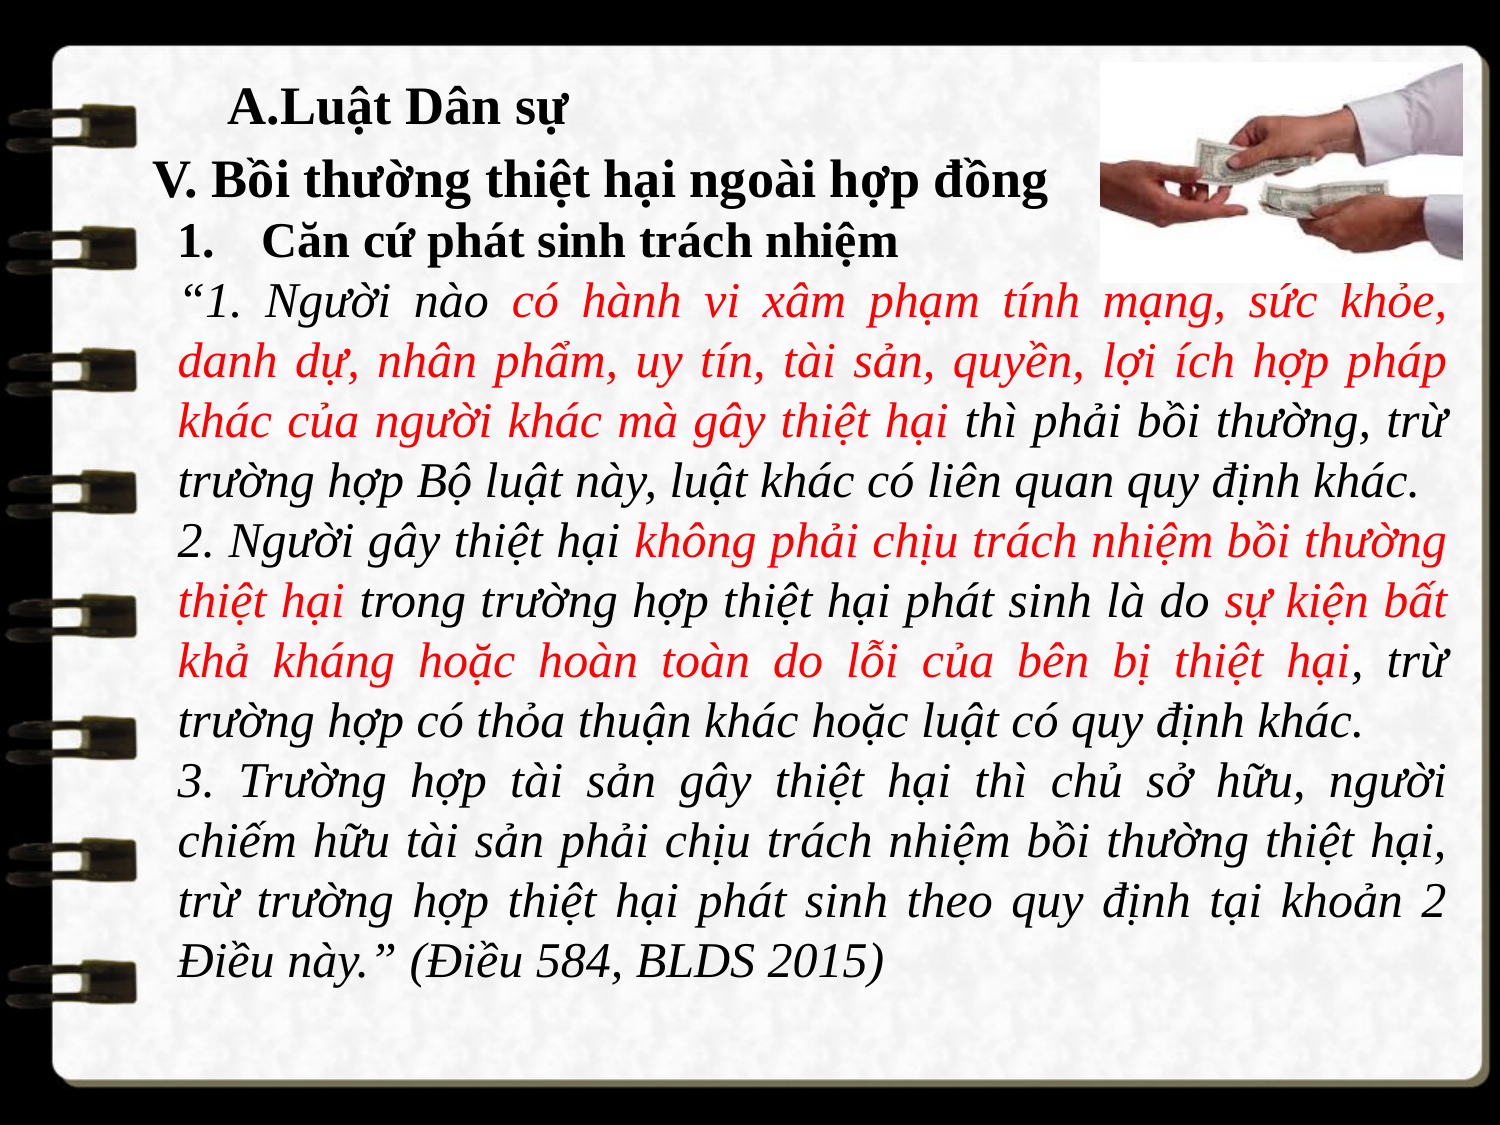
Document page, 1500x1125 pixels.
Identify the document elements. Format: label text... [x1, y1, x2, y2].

list A.Luật Dân sự V. Bồi thường thiệt hại ngoài hợp đồng [137, 62, 1097, 225]
text_box Căn cứ phát sinh trách nhiệm “1. Người nào có hành vi xâm phạm tính mạng, sức khỏe, danh dự, nhân phẩm, uy tín, tài sản, quyền, lợi ích hợp pháp khác của người khác mà gây thiệt hại thì phải bồi thường, trừ trường hợp Bộ luật này, luật khác có liên quan quy định khác. 2. Người gây thiệt hại không phải chịu trách nhiệm bồi thường thiệt hại trong trường hợp thiệt hại phát sinh là do sự kiện bất khả kháng hoặc hoàn toàn do lỗi của bên bị thiệt hại, trừ trường hợp có thỏa thuận khác hoặc luật có quy định khác. 3. Trường hợp tài sản gây thiệt hại thì chủ sở hữu, người chiếm hữu tài sản phải chịu trách nhiệm bồi thường thiệt hại, trừ trường hợp thiệt hại phát sinh theo quy định tại khoản 2 Điều này.” (Điều 584, BLDS 2015) [162, 200, 1463, 1003]
picture [0, 0, 1500, 1125]
